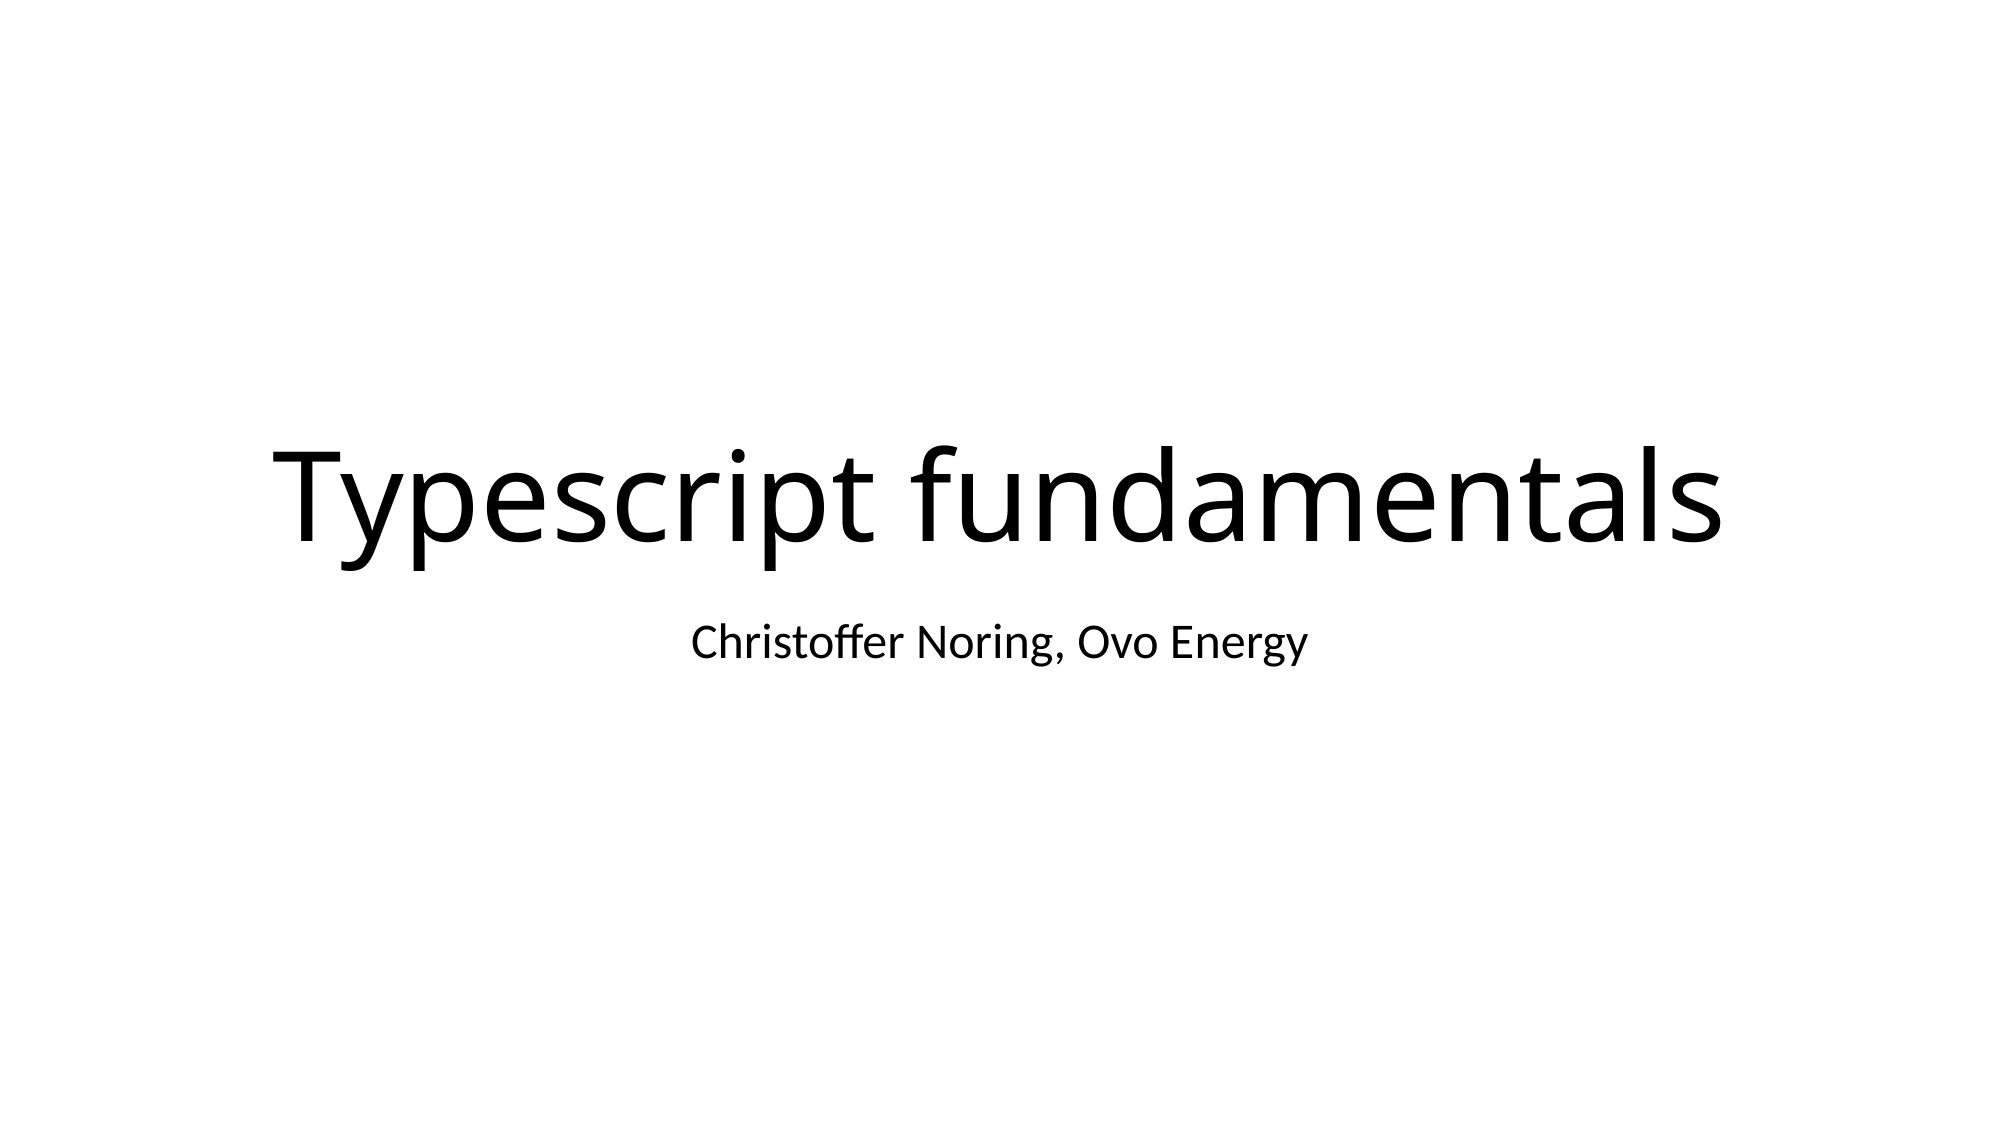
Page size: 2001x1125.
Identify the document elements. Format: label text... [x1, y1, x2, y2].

text_box Christoffer Noring, Ovo Energy [683, 607, 1317, 677]
title Typescript fundamentals [249, 183, 1751, 577]
